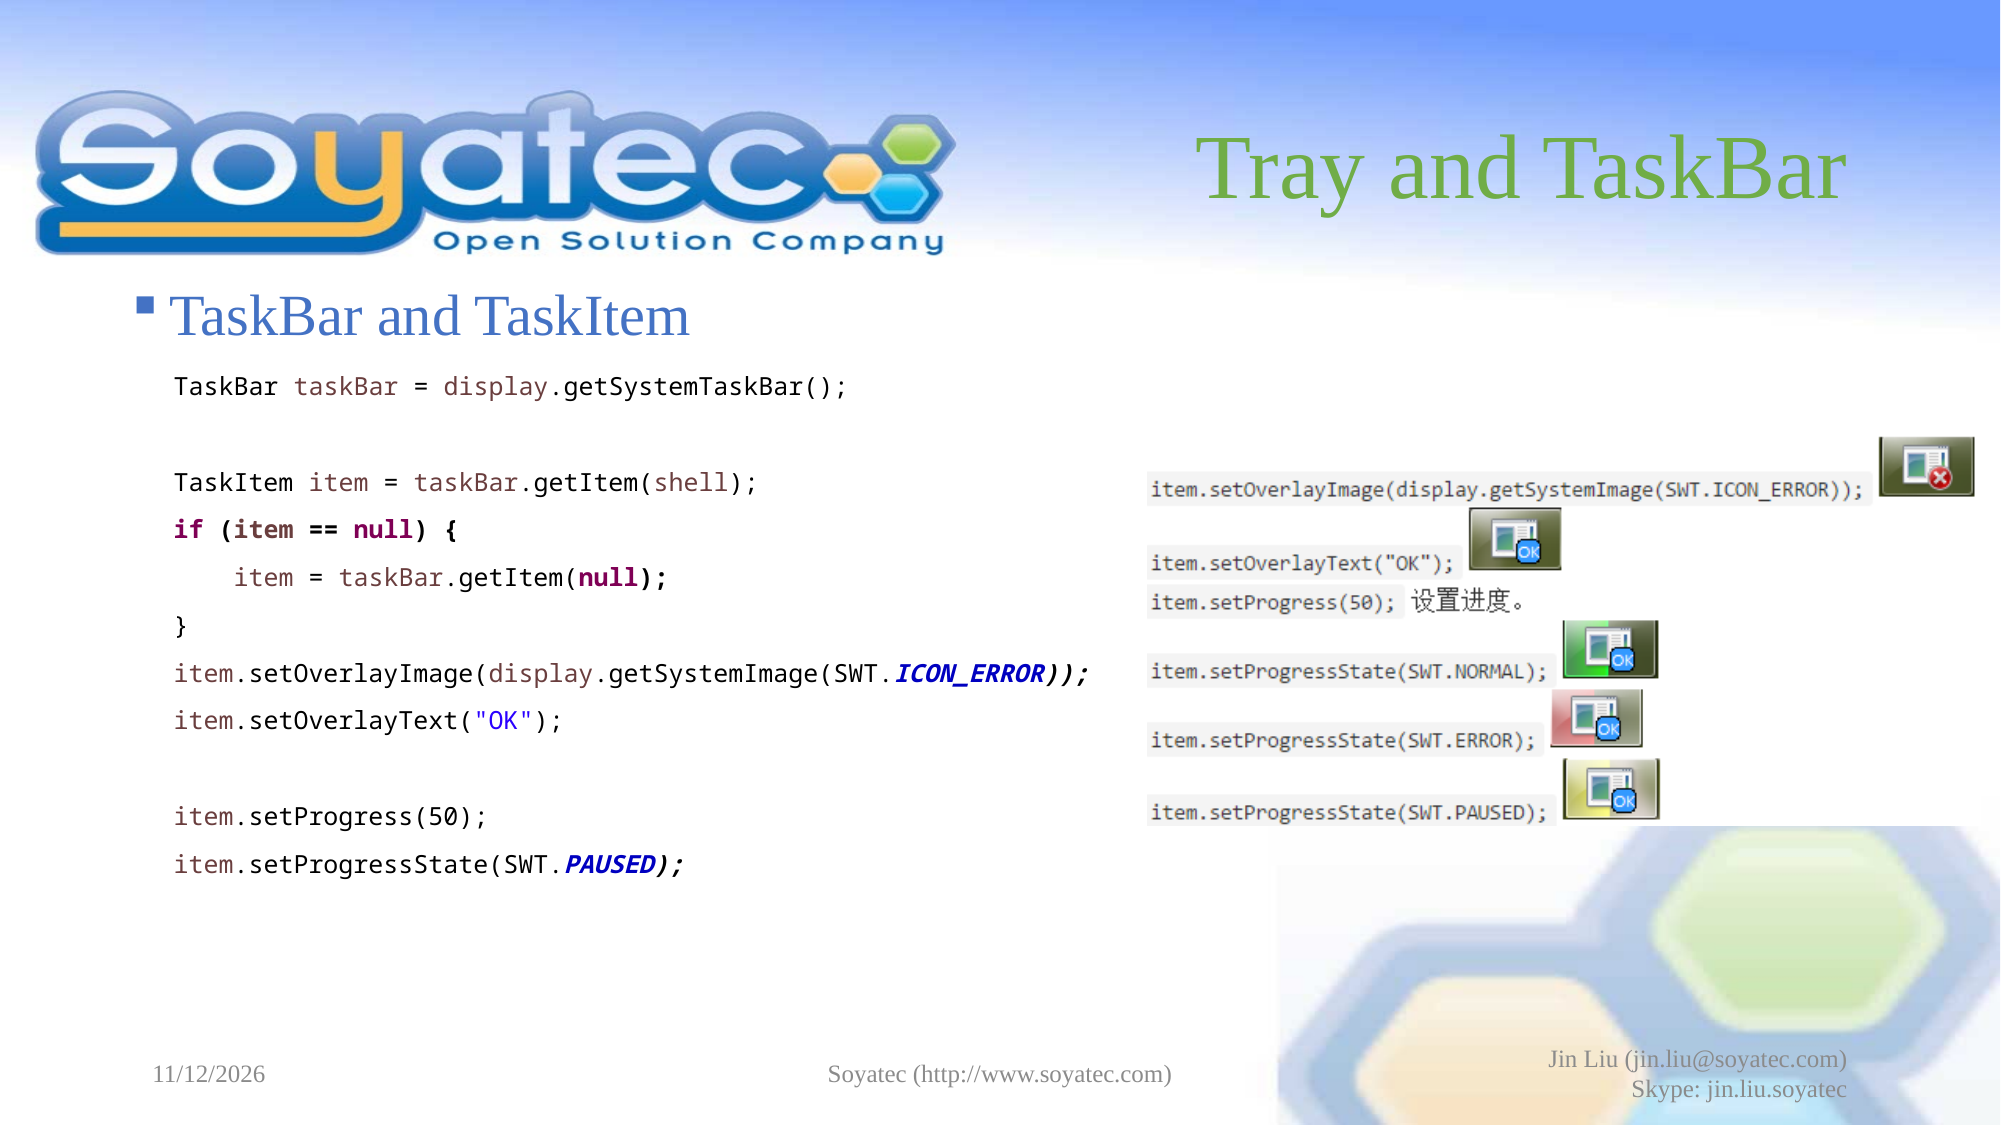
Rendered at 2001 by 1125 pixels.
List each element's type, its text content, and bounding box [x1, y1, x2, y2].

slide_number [137, 1042, 588, 1103]
title Tray and TaskBar [962, 59, 1863, 278]
slide_number Jin Liu (jin.liu@soyatec.com) Skype: jin.liu.soyatec [1412, 1042, 1863, 1103]
picture [0, 0, 2001, 1125]
list TaskBar taskBar = display.getSystemTaskBar(); TaskItem item = taskBar.getItem(shell); if (item == null) { item = taskBar.getItem(null); } item.setOverlayImage(display.getSystemImage(SWT.ICON_ERROR)); item.setOverlayText("OK"); item.setProgress(50); item.setProgressState(SWT.PAUSED); [158, 366, 1130, 975]
footer Soyatec (http://www.soyatec.com) [662, 1042, 1338, 1103]
list TaskBar and TaskItem [116, 277, 980, 587]
